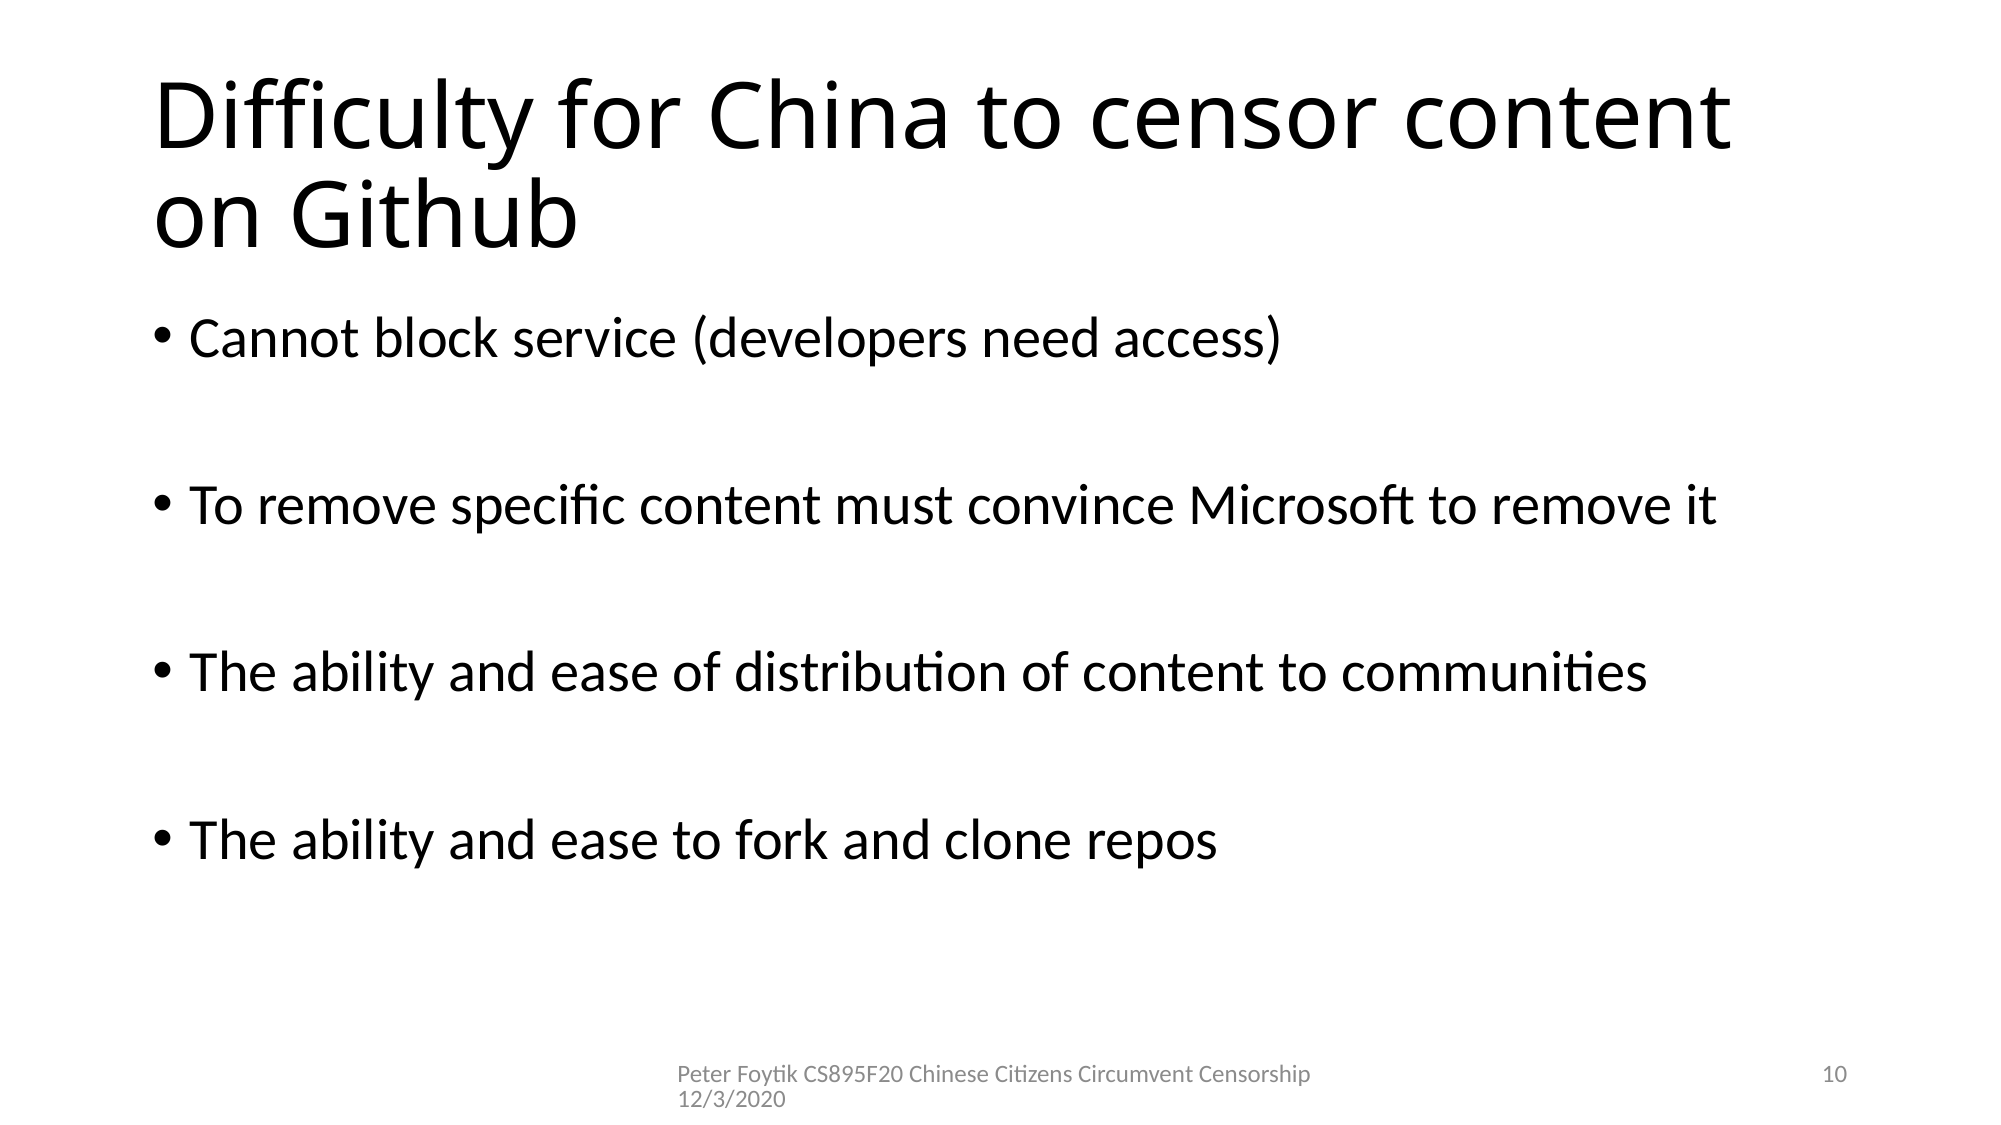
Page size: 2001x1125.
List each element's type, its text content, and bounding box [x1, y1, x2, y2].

list Cannot block service (developers need access) To remove specific content must convince Microsoft to remove it The ability and ease of distribution of content to communities The ability and ease to fork and clone repos [137, 299, 1863, 1014]
title Difficulty for China to censor content on Github [137, 59, 1863, 278]
slide_number 10 [1412, 1042, 1863, 1103]
footer Peter Foytik CS895F20 Chinese Citizens Circumvent Censorship 12/3/2020 [662, 1042, 1338, 1103]
